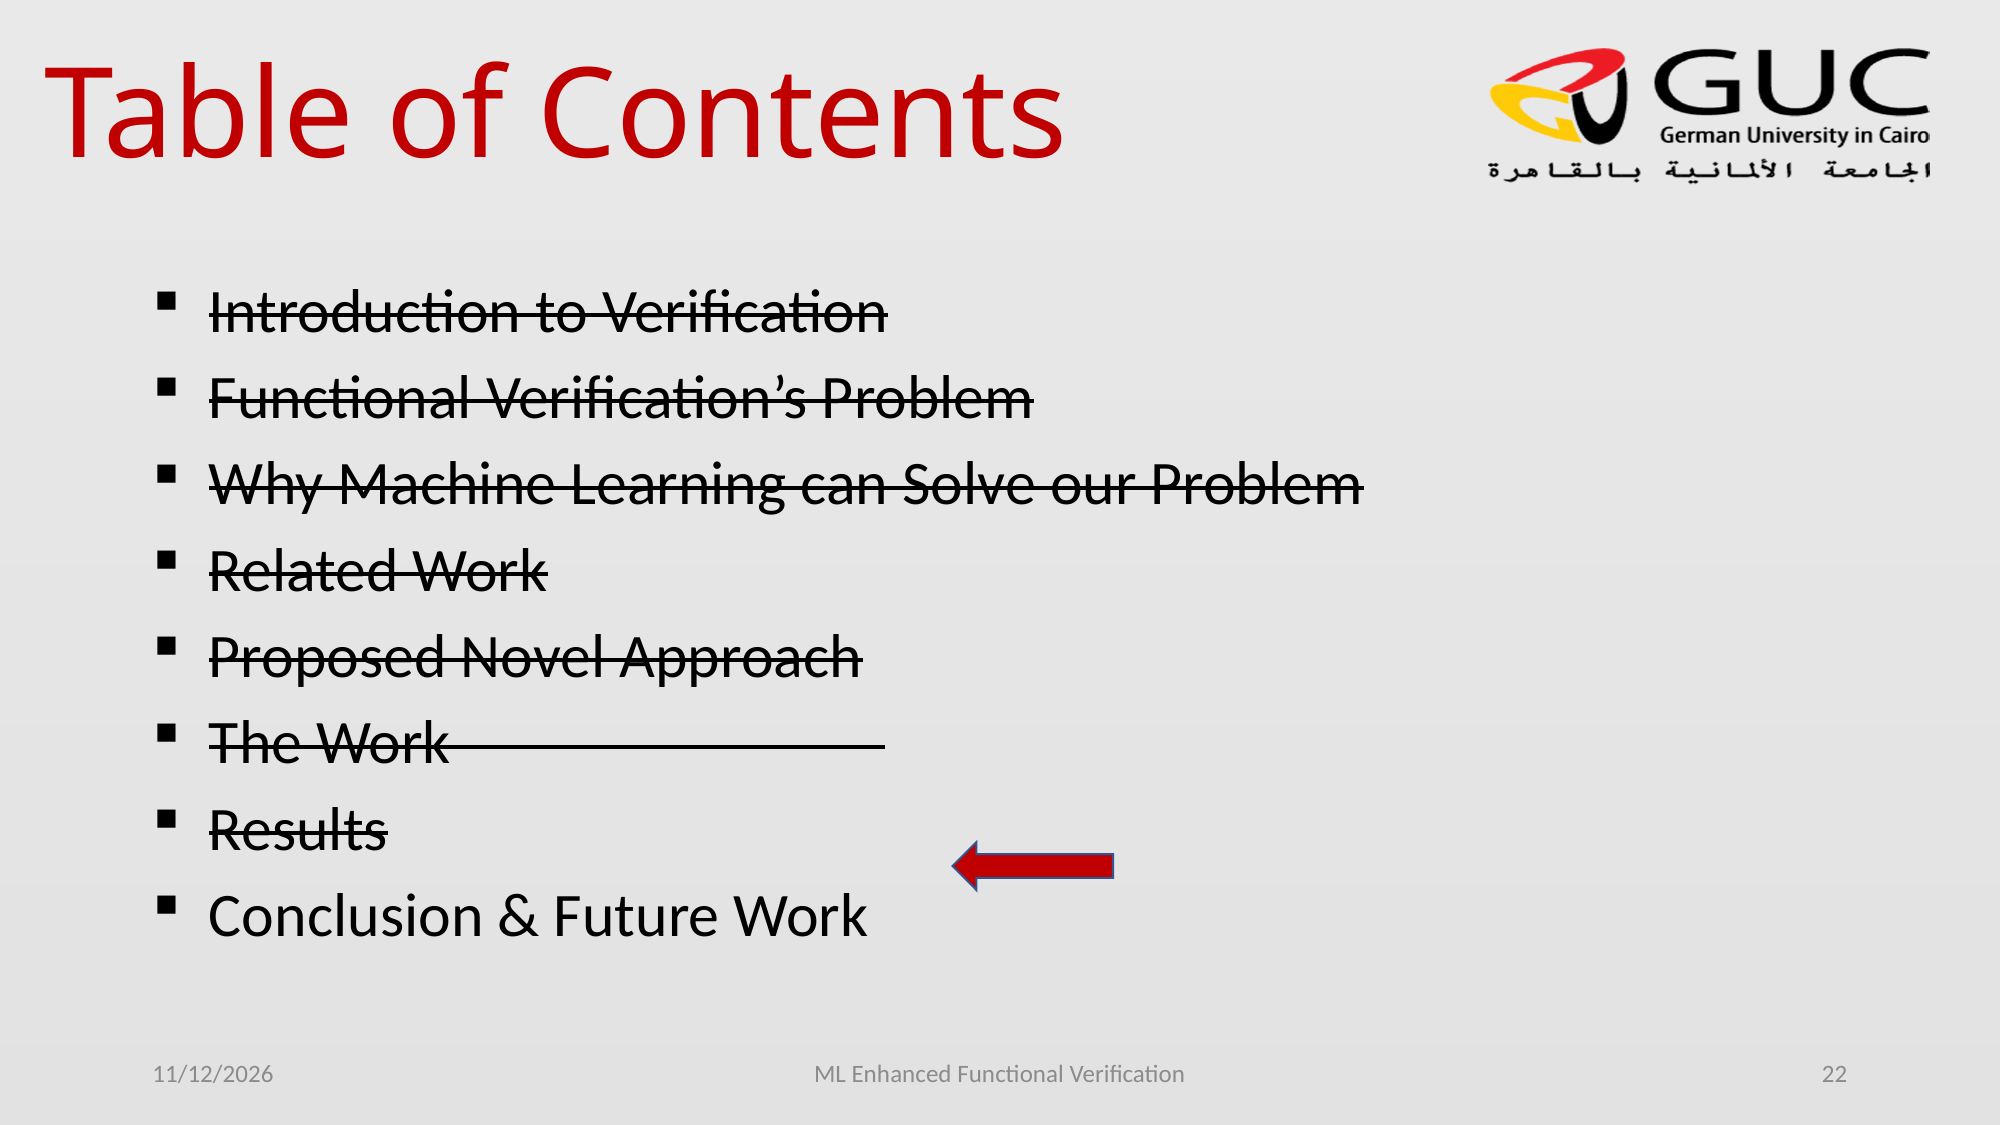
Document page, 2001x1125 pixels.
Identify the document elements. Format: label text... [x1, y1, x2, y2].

slide_number 22 [1412, 1042, 1863, 1103]
text_box [951, 839, 1115, 893]
picture [1484, 45, 1935, 185]
subtitle Introduction to Verification Functional Verification’s Problem Why Machine Learning can Solve our Problem Related Work Proposed Novel Approach The Work Results Conclusion & Future Work [137, 271, 1863, 964]
title Table of Contents [29, 38, 1368, 192]
footer ML Enhanced Functional Verification [662, 1042, 1338, 1103]
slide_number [137, 1042, 588, 1103]
